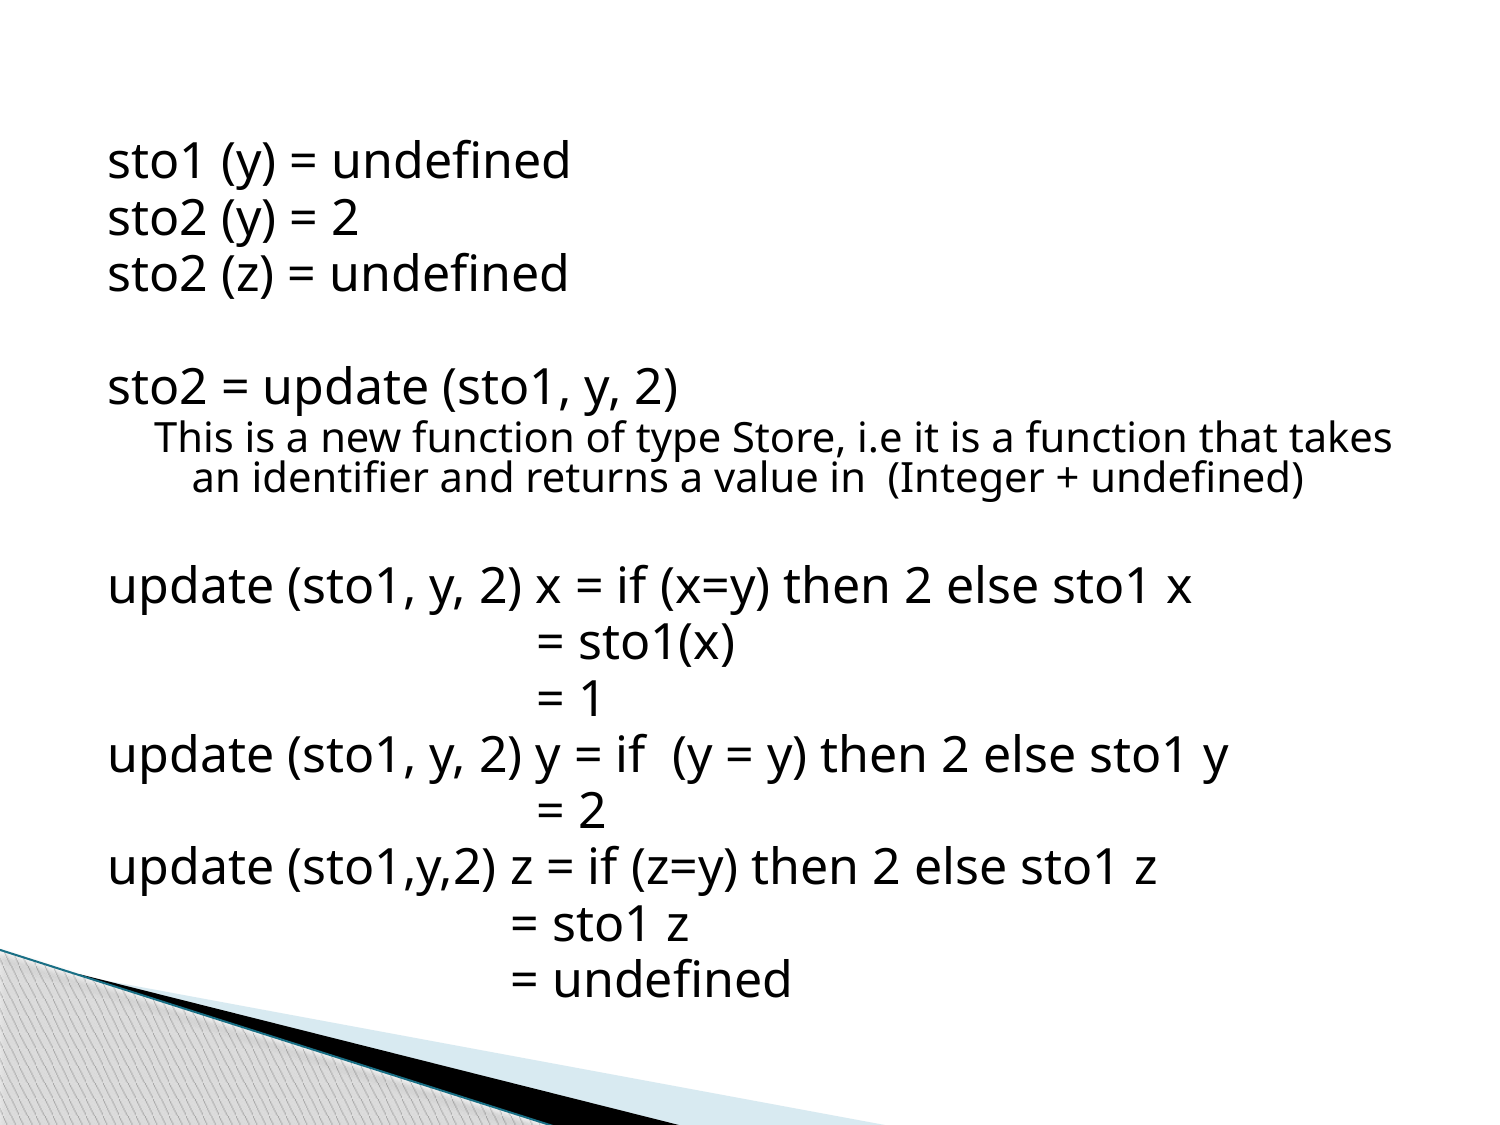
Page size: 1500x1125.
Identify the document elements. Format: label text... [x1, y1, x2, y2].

list sto1 (y) = undefined sto2 (y) = 2 sto2 (z) = undefined sto2 = update (sto1, y, 2) This is a new function of type Store, i.e it is a function that takes an identifier and returns a value in (Integer + undefined) update (sto1, y, 2) x = if (x=y) then 2 else sto1 x = sto1(x) = 1 update (sto1, y, 2) y = if (y = y) then 2 else sto1 y = 2 update (sto1,y,2) z = if (z=y) then 2 else sto1 z = sto1 z = undefined [75, 75, 1425, 1125]
